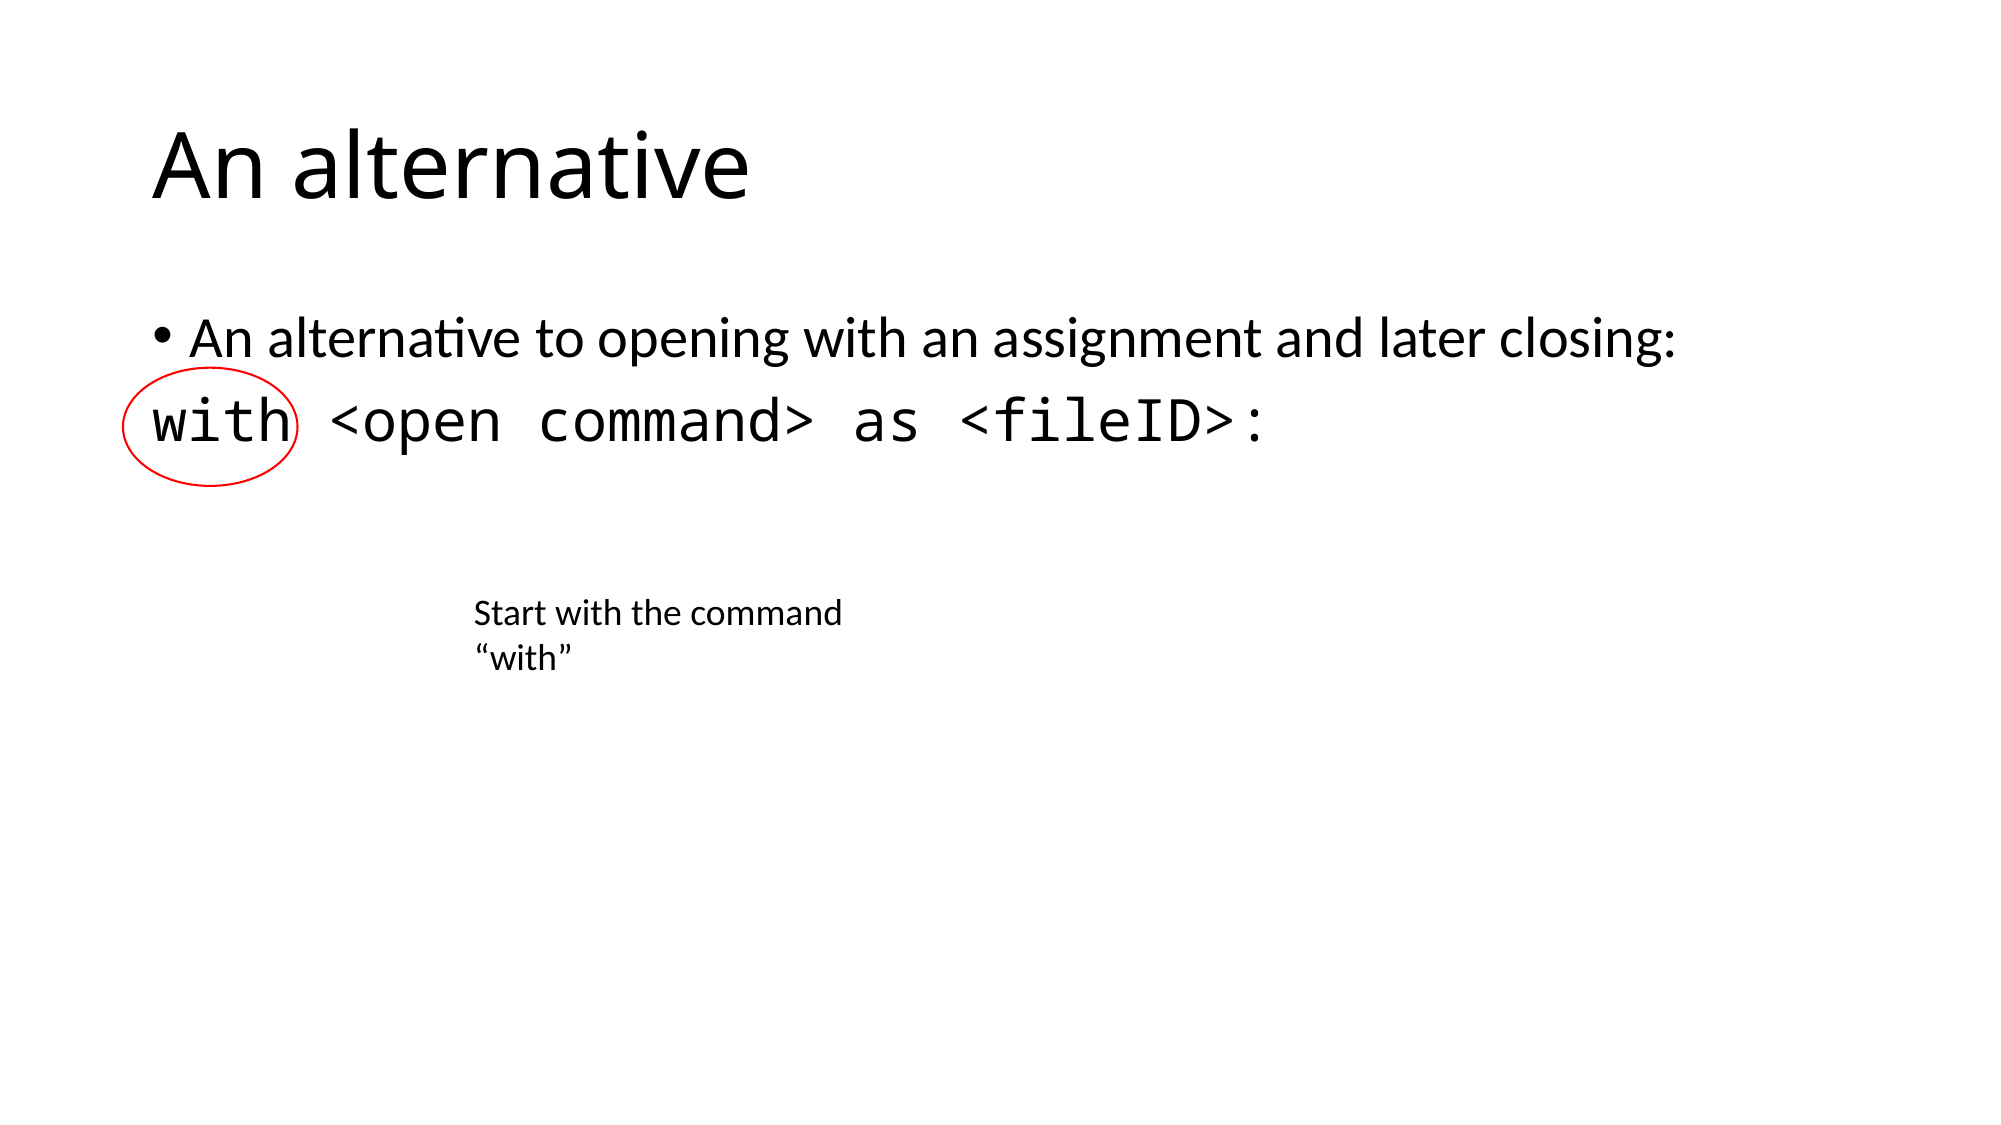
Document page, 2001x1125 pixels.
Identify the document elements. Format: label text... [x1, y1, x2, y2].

title An alternative [137, 59, 1863, 278]
text_box Start with the command “with” [459, 580, 897, 686]
text_box [121, 366, 299, 487]
list An alternative to opening with an assignment and later closing: with <open command> as <fileID>: [137, 299, 1863, 1014]
